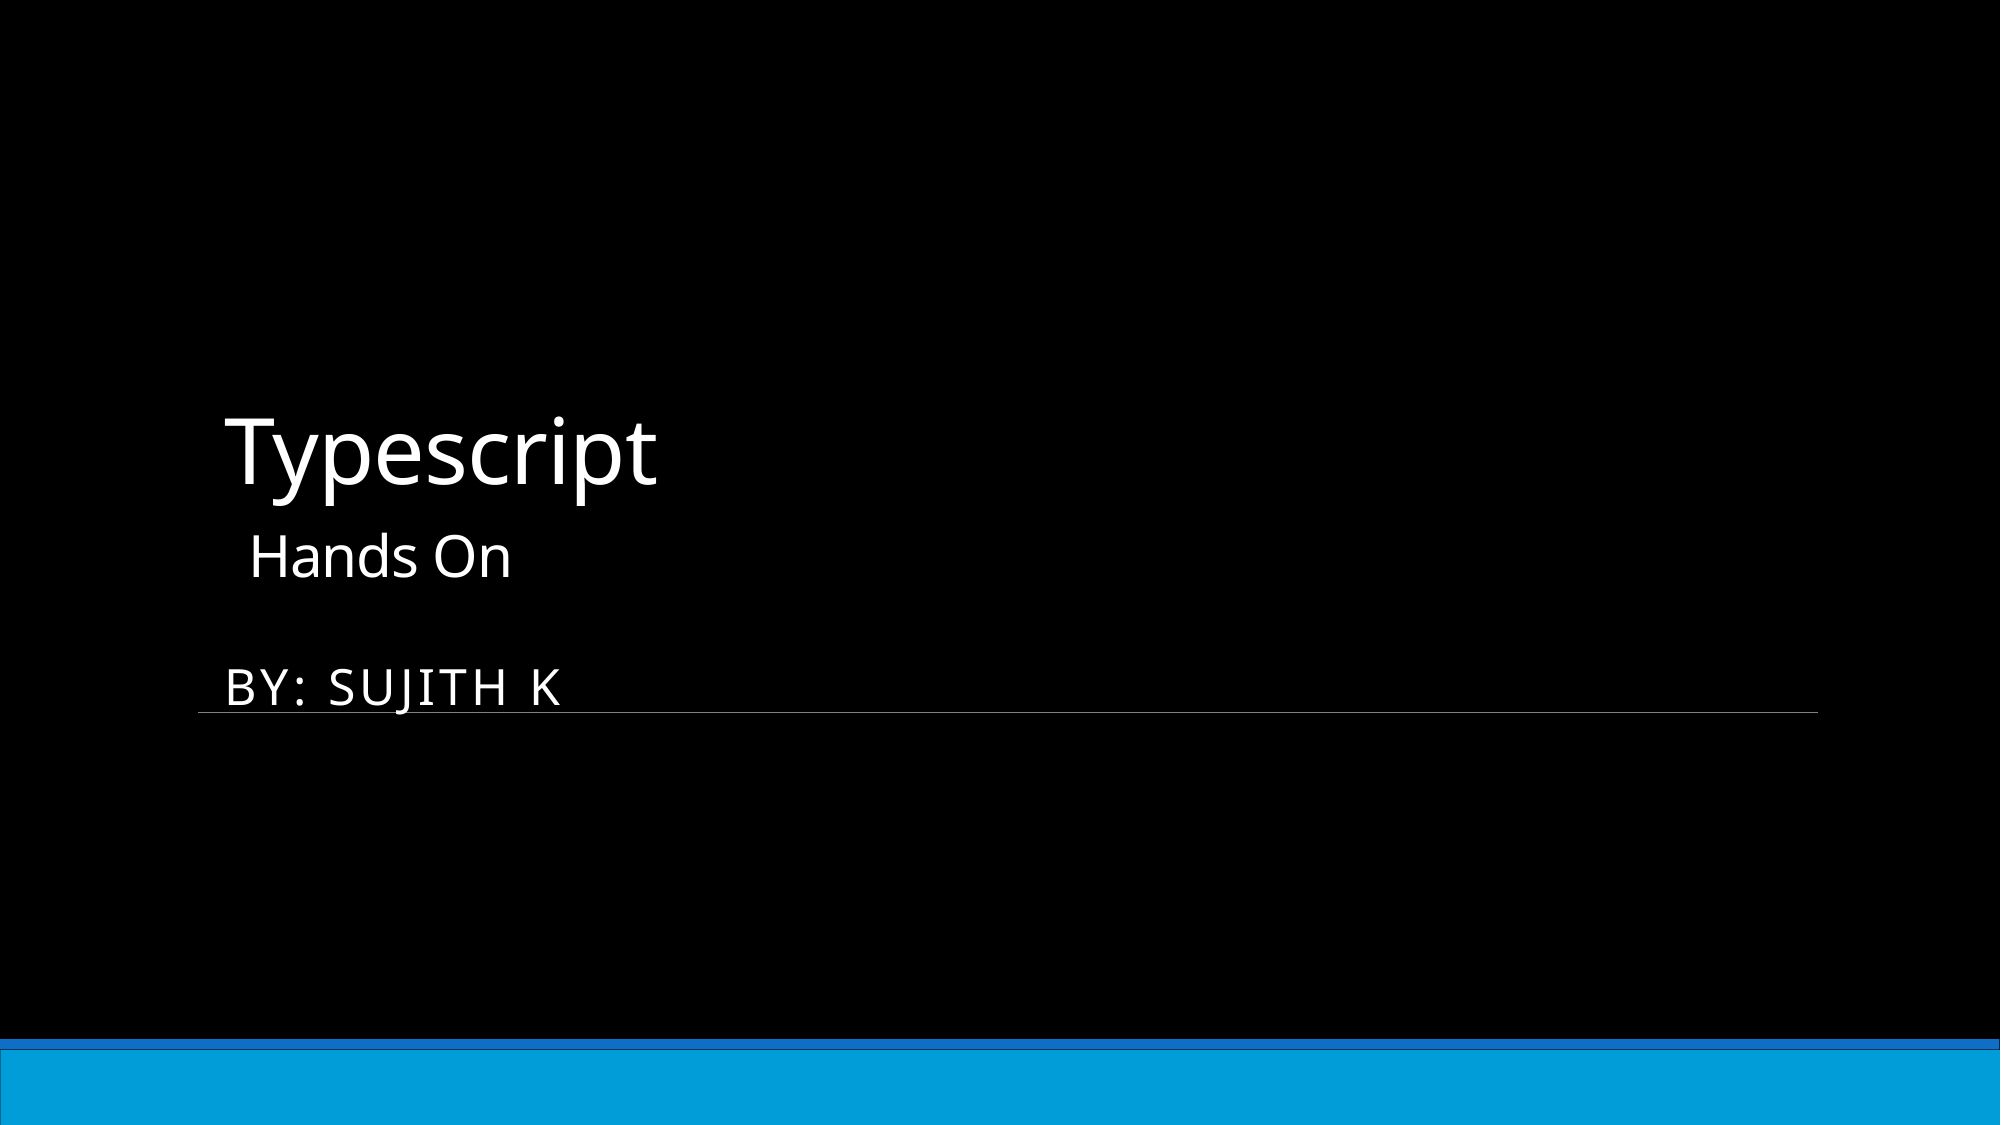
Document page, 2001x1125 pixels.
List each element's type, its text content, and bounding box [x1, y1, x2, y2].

subtitle By: Sujith K [209, 654, 993, 747]
title Typescript Hands On [209, 336, 993, 605]
